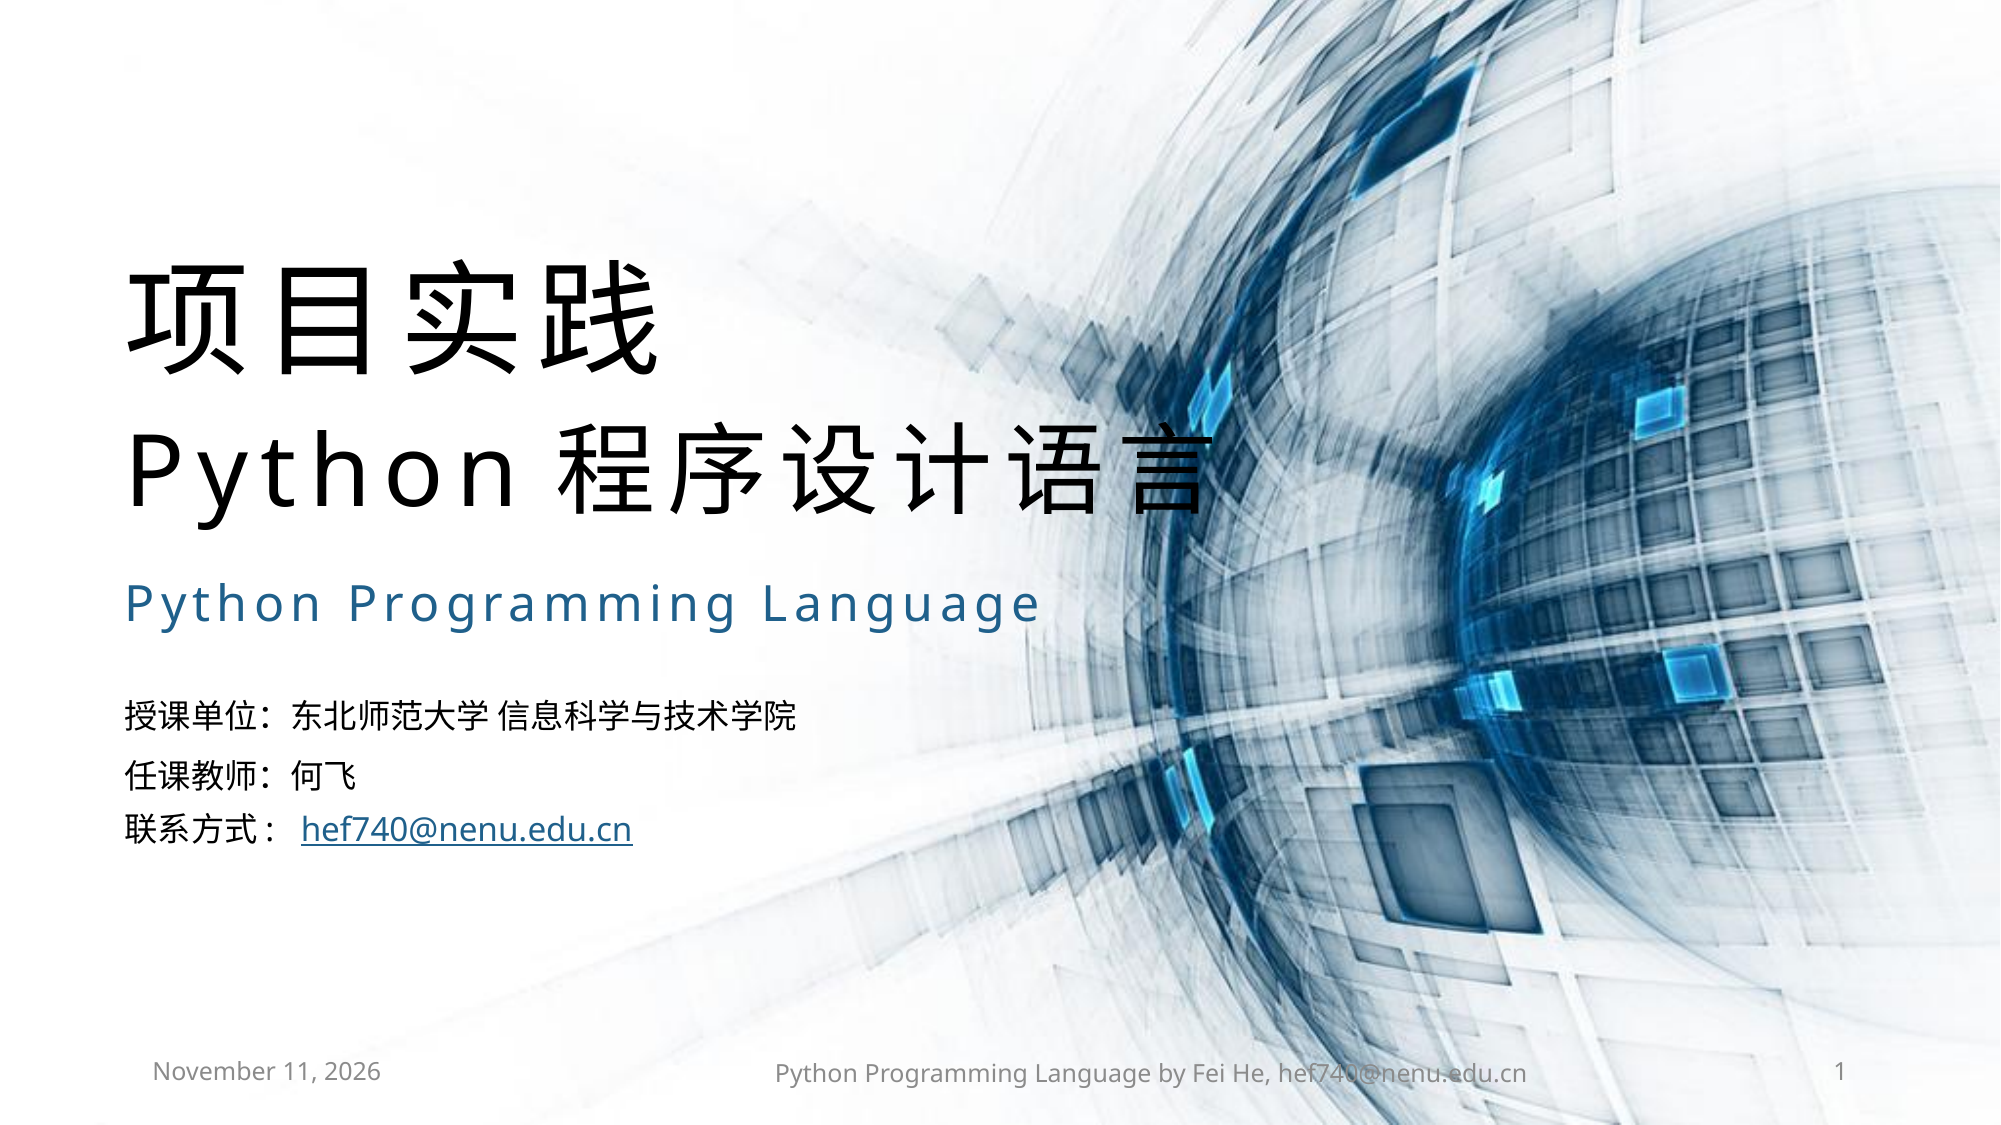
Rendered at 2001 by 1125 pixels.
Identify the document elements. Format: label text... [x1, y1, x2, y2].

picture [0, 0, 2001, 1125]
text_box Python程序设计语言 [109, 399, 1253, 535]
text_box Python Programming Language [109, 564, 1110, 639]
text_box 项目实践 [109, 232, 1090, 398]
footer Python Programming Language by Fei He, hef740@nenu.edu.cn [662, 1042, 1641, 1103]
text_box 联系方式: hef740@nenu.edu.cn [109, 803, 932, 861]
text_box 授课单位：东北师范大学 信息科学与技术学院 任课教师：何飞 [109, 668, 1122, 803]
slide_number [137, 1042, 588, 1103]
slide_number 1 [1641, 1042, 1863, 1103]
